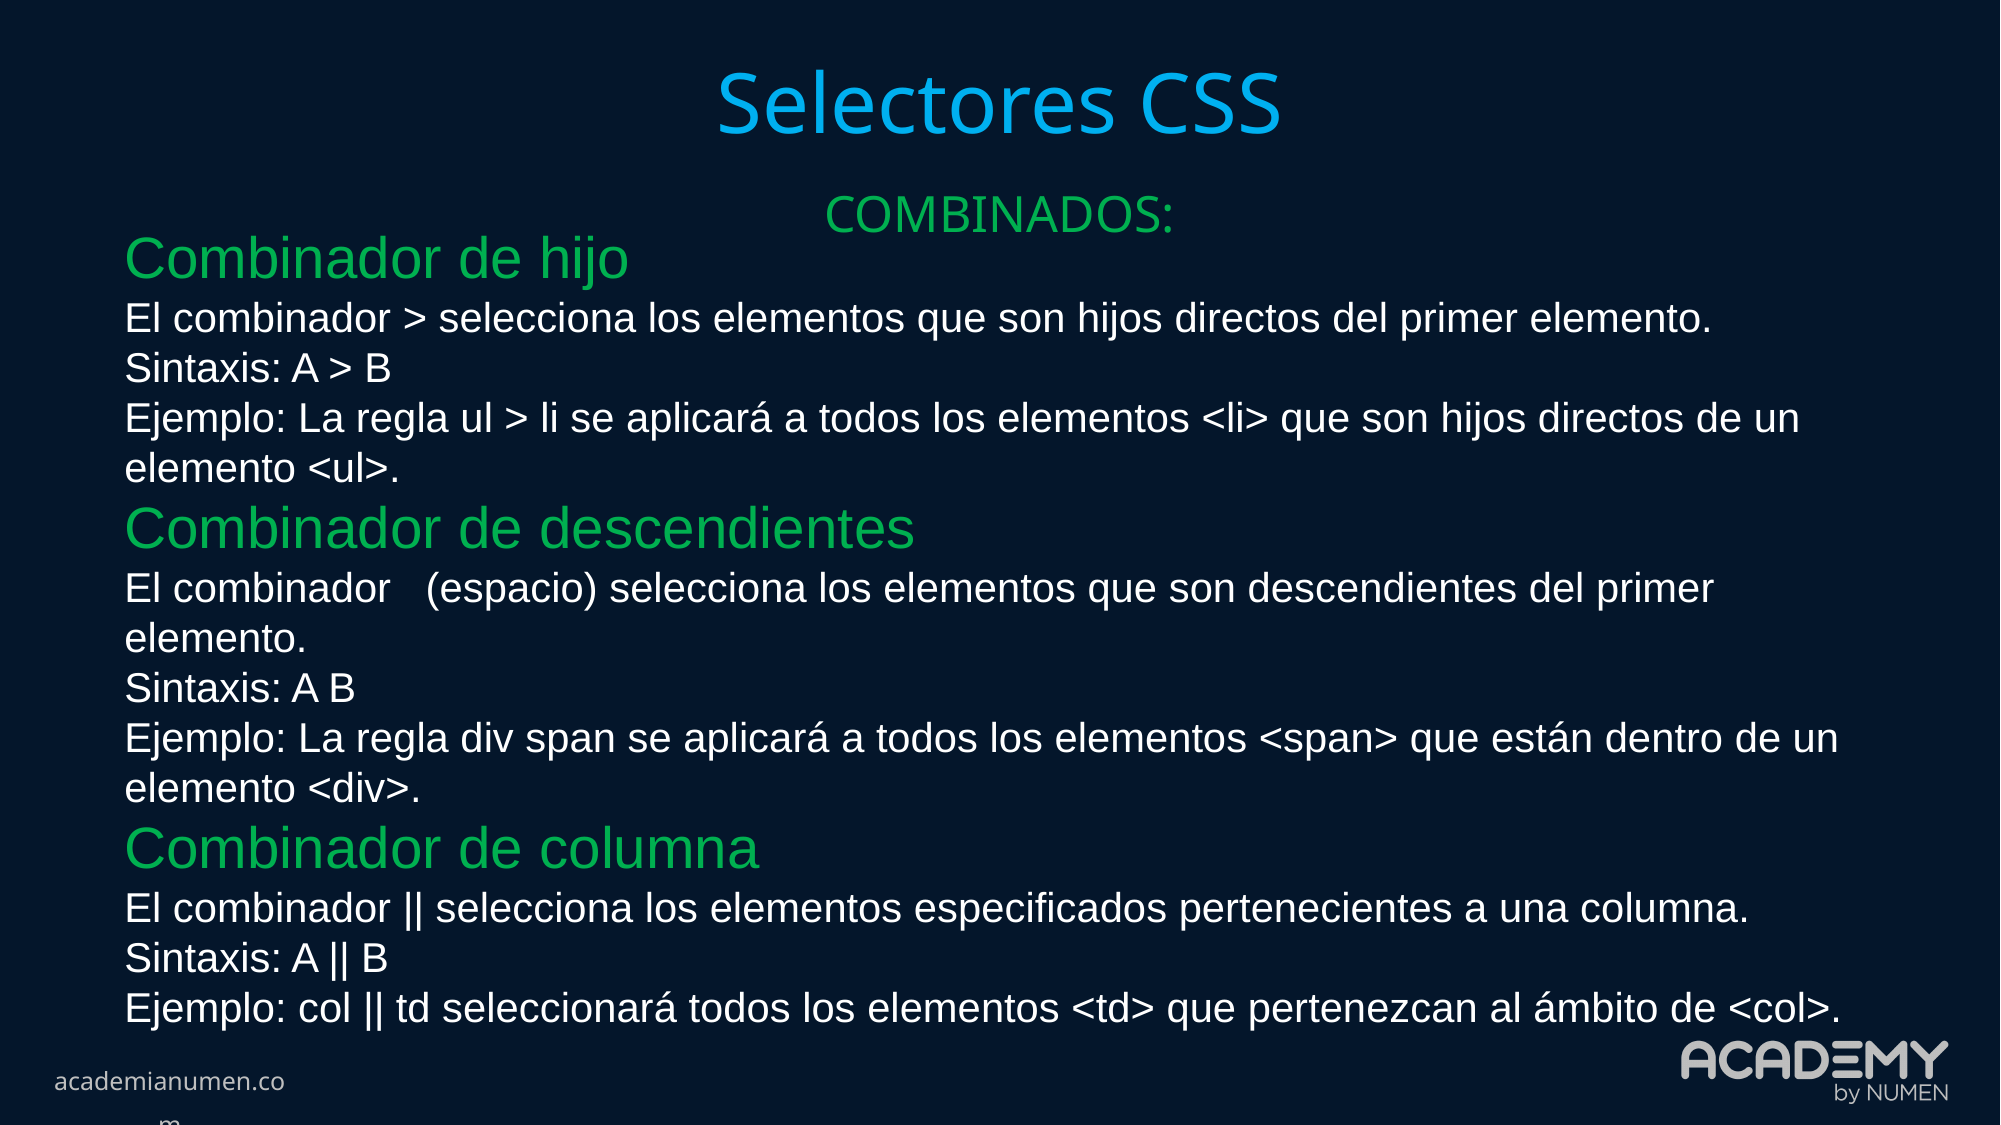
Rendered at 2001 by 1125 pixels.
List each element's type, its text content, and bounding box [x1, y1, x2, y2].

title Selectores CSS [0, 38, 2000, 176]
picture [1658, 1033, 1967, 1104]
text_box COMBINADOS: [59, 175, 1941, 250]
text_box Combinador de hijo El combinador > selecciona los elementos que son hijos directos del primer elemento. Sintaxis: A > B Ejemplo: La regla ul > li se aplicará a todos los elementos <li> que son hijos directos de un elemento <ul>. Combinador de descendientes El combinador (espacio) selecciona los elementos que son descendientes del primer elemento. Sintaxis: A B Ejemplo: La regla div span se aplicará a todos los elementos <span> que están dentro de un elemento <div>. Combinador de columna El combinador || selecciona los elementos especificados pertenecientes a una columna. Sintaxis: A || B Ejemplo: col || td seleccionará todos los elementos <td> que pertenezcan al ámbito de <col>. [109, 213, 1891, 1039]
